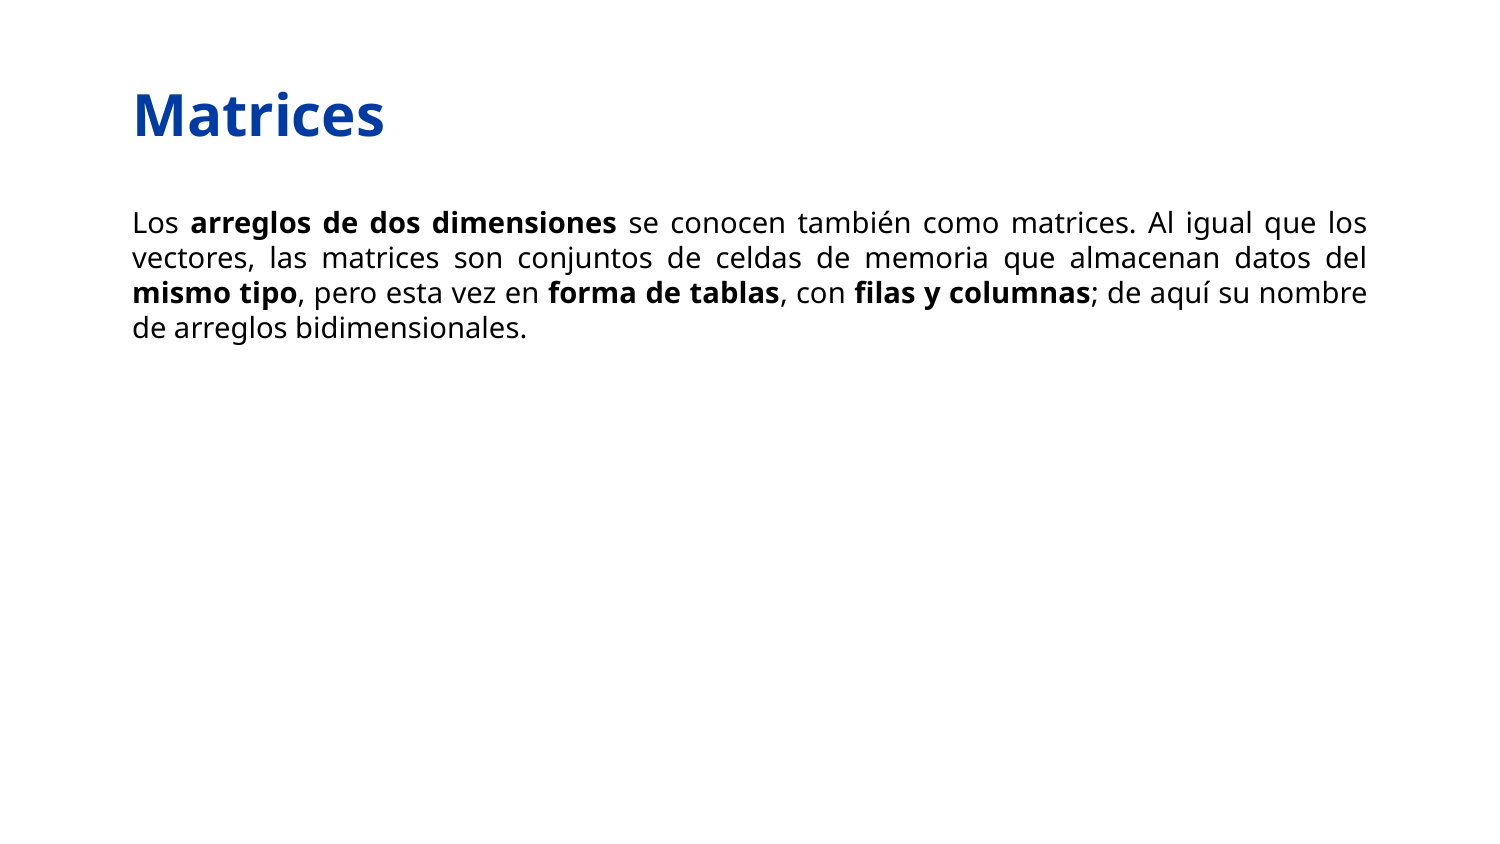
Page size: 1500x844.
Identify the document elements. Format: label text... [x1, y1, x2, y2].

title Matrices [116, 63, 1383, 157]
list Los arreglos de dos dimensiones se conocen también como matrices. Al igual que los vectores, las matrices son conjuntos de celdas de memoria que almacenan datos del mismo tipo, pero esta vez en forma de tablas, con filas y columnas; de aquí su nombre de arreglos bidimensionales. [116, 189, 1383, 750]
